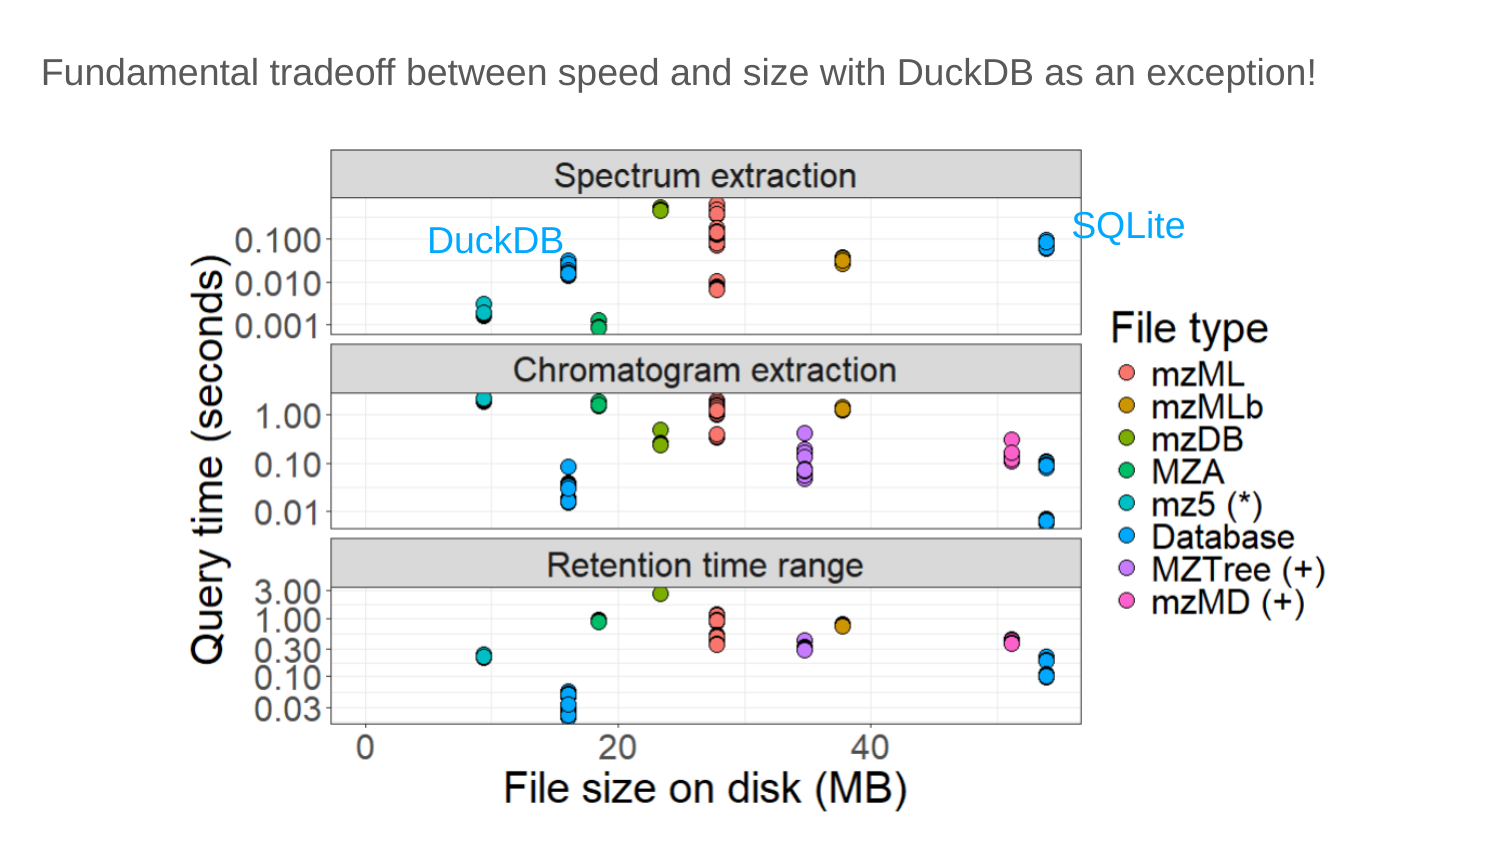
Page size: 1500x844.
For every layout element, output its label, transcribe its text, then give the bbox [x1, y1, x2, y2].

text_box Fundamental tradeoff between speed and size with DuckDB as an exception! [25, 32, 1421, 211]
picture [180, 143, 1331, 819]
